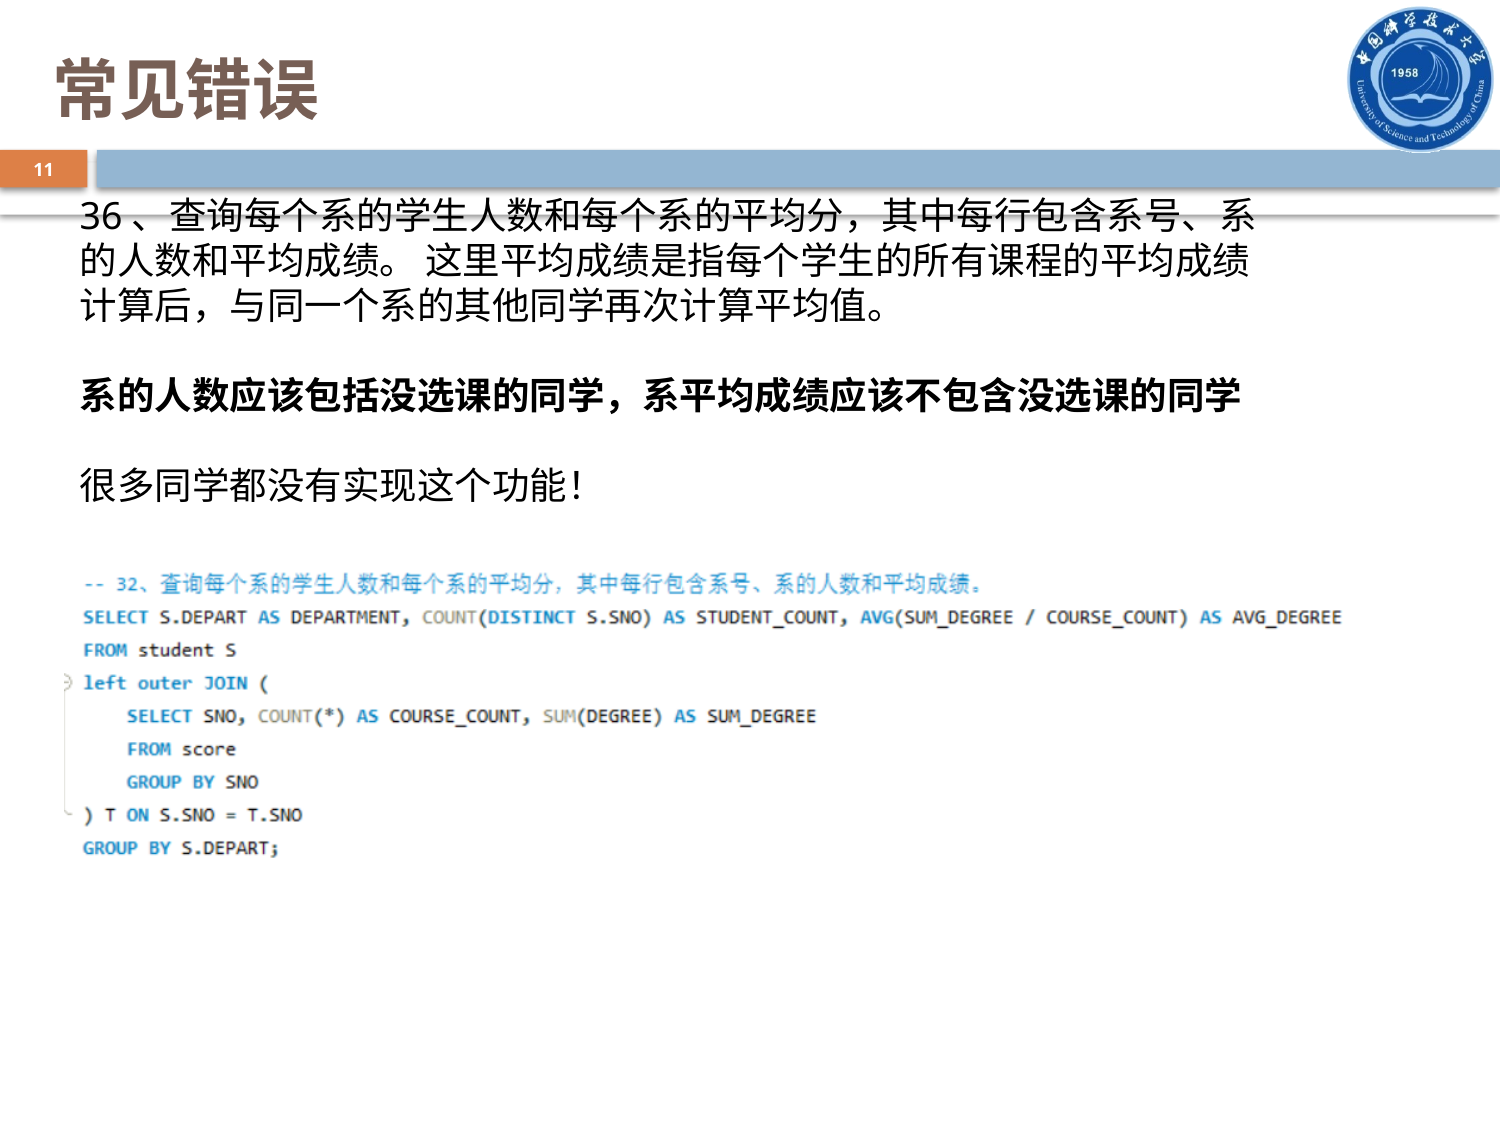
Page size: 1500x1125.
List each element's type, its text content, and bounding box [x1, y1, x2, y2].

slide_number 11 [0, 149, 88, 191]
title 常见错误 [37, 37, 1076, 138]
text_box 36、查询每个系的学生人数和每个系的平均分，其中每行包含系号、系的人数和平均成绩。 这里平均成绩是指每个学生的所有课程的平均成绩计算后，与同一个系的其他同学再次计算平均值。 系的人数应该包括没选课的同学，系平均成绩应该不包含没选课的同学 很多同学都没有实现这个功能！ [64, 184, 1289, 560]
picture [1340, 0, 1500, 158]
picture [64, 564, 1368, 863]
